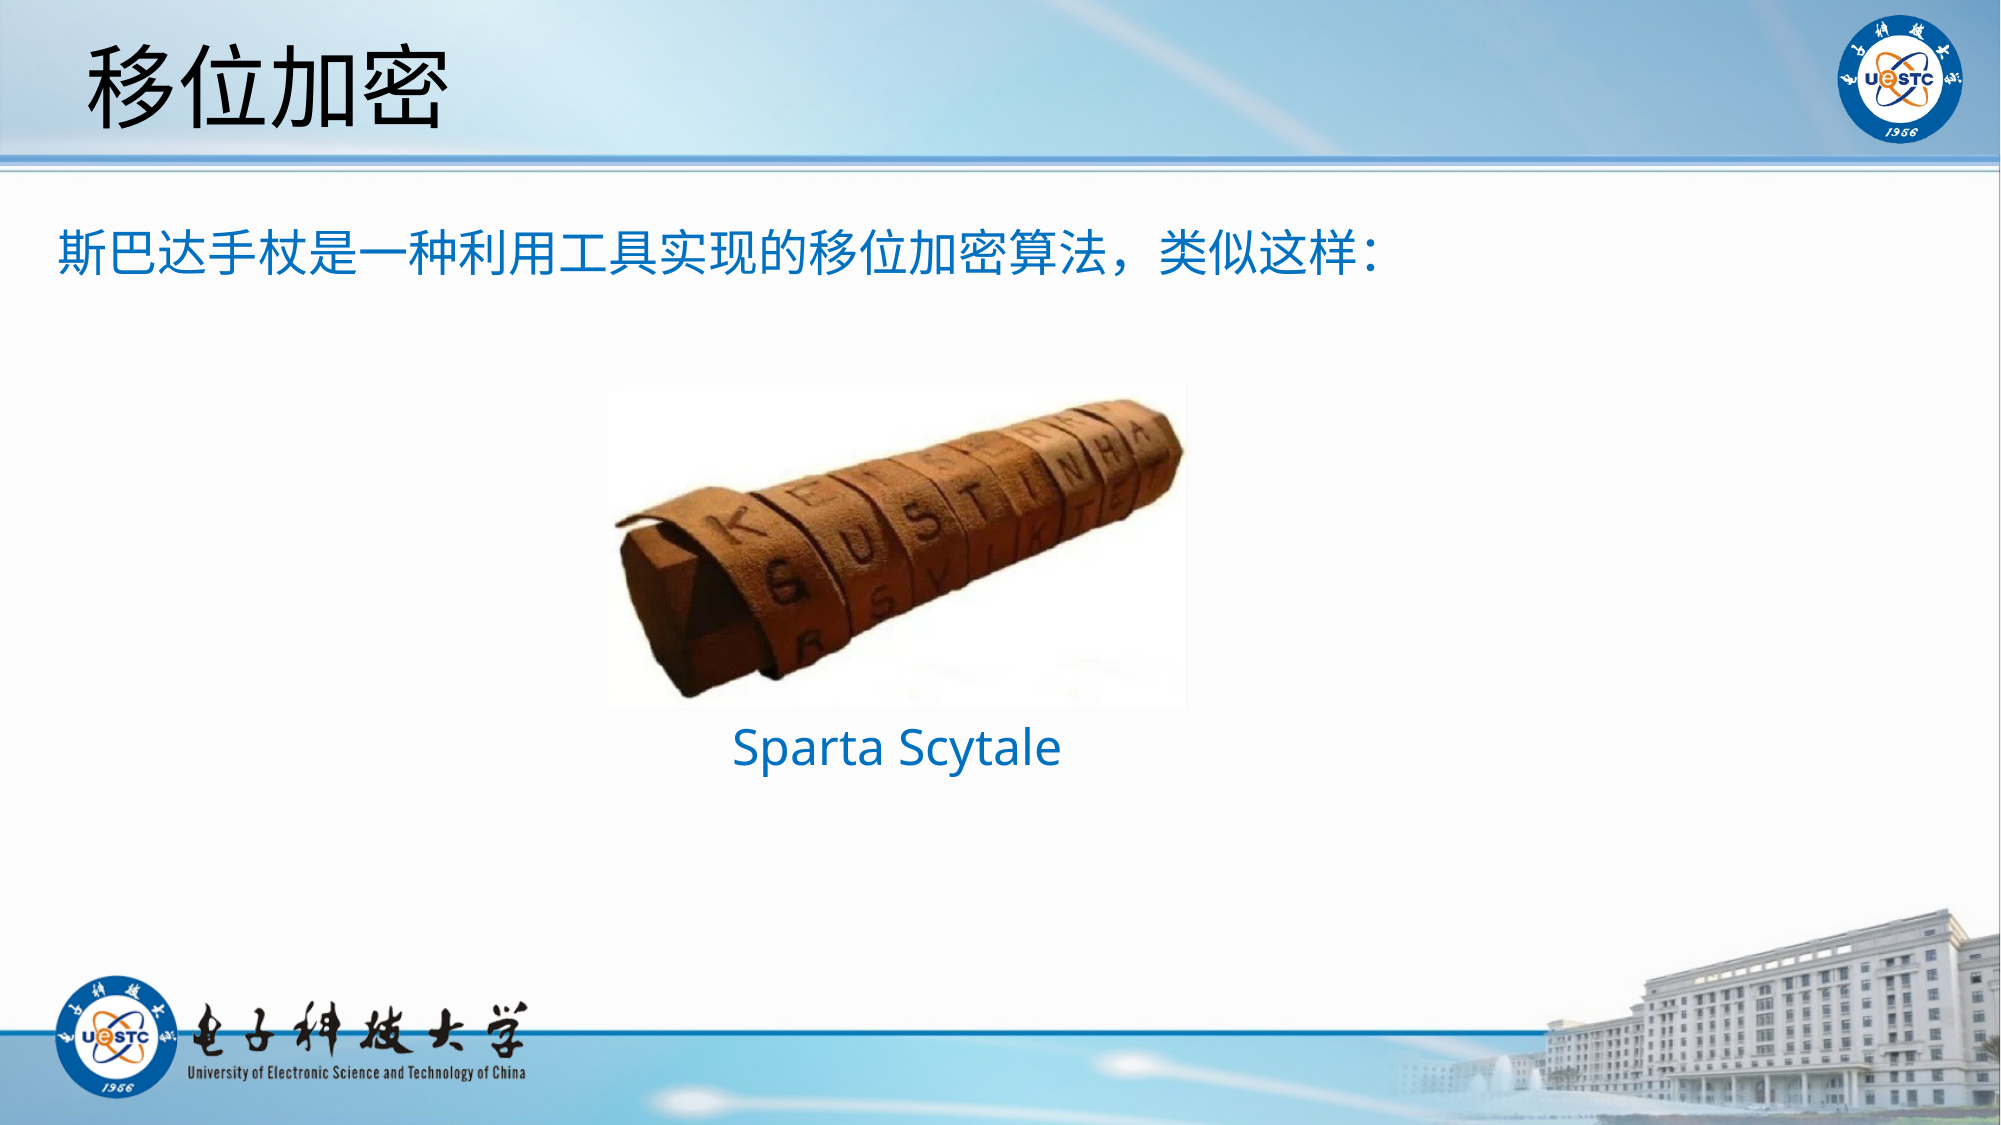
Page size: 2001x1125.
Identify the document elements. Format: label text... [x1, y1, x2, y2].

picture [0, 0, 2001, 1125]
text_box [607, 385, 1188, 784]
title 移位加密 [70, 12, 1725, 159]
text_box 斯巴达手杖是一种利用工具实现的移位加密算法，类似这样： [43, 214, 1942, 290]
